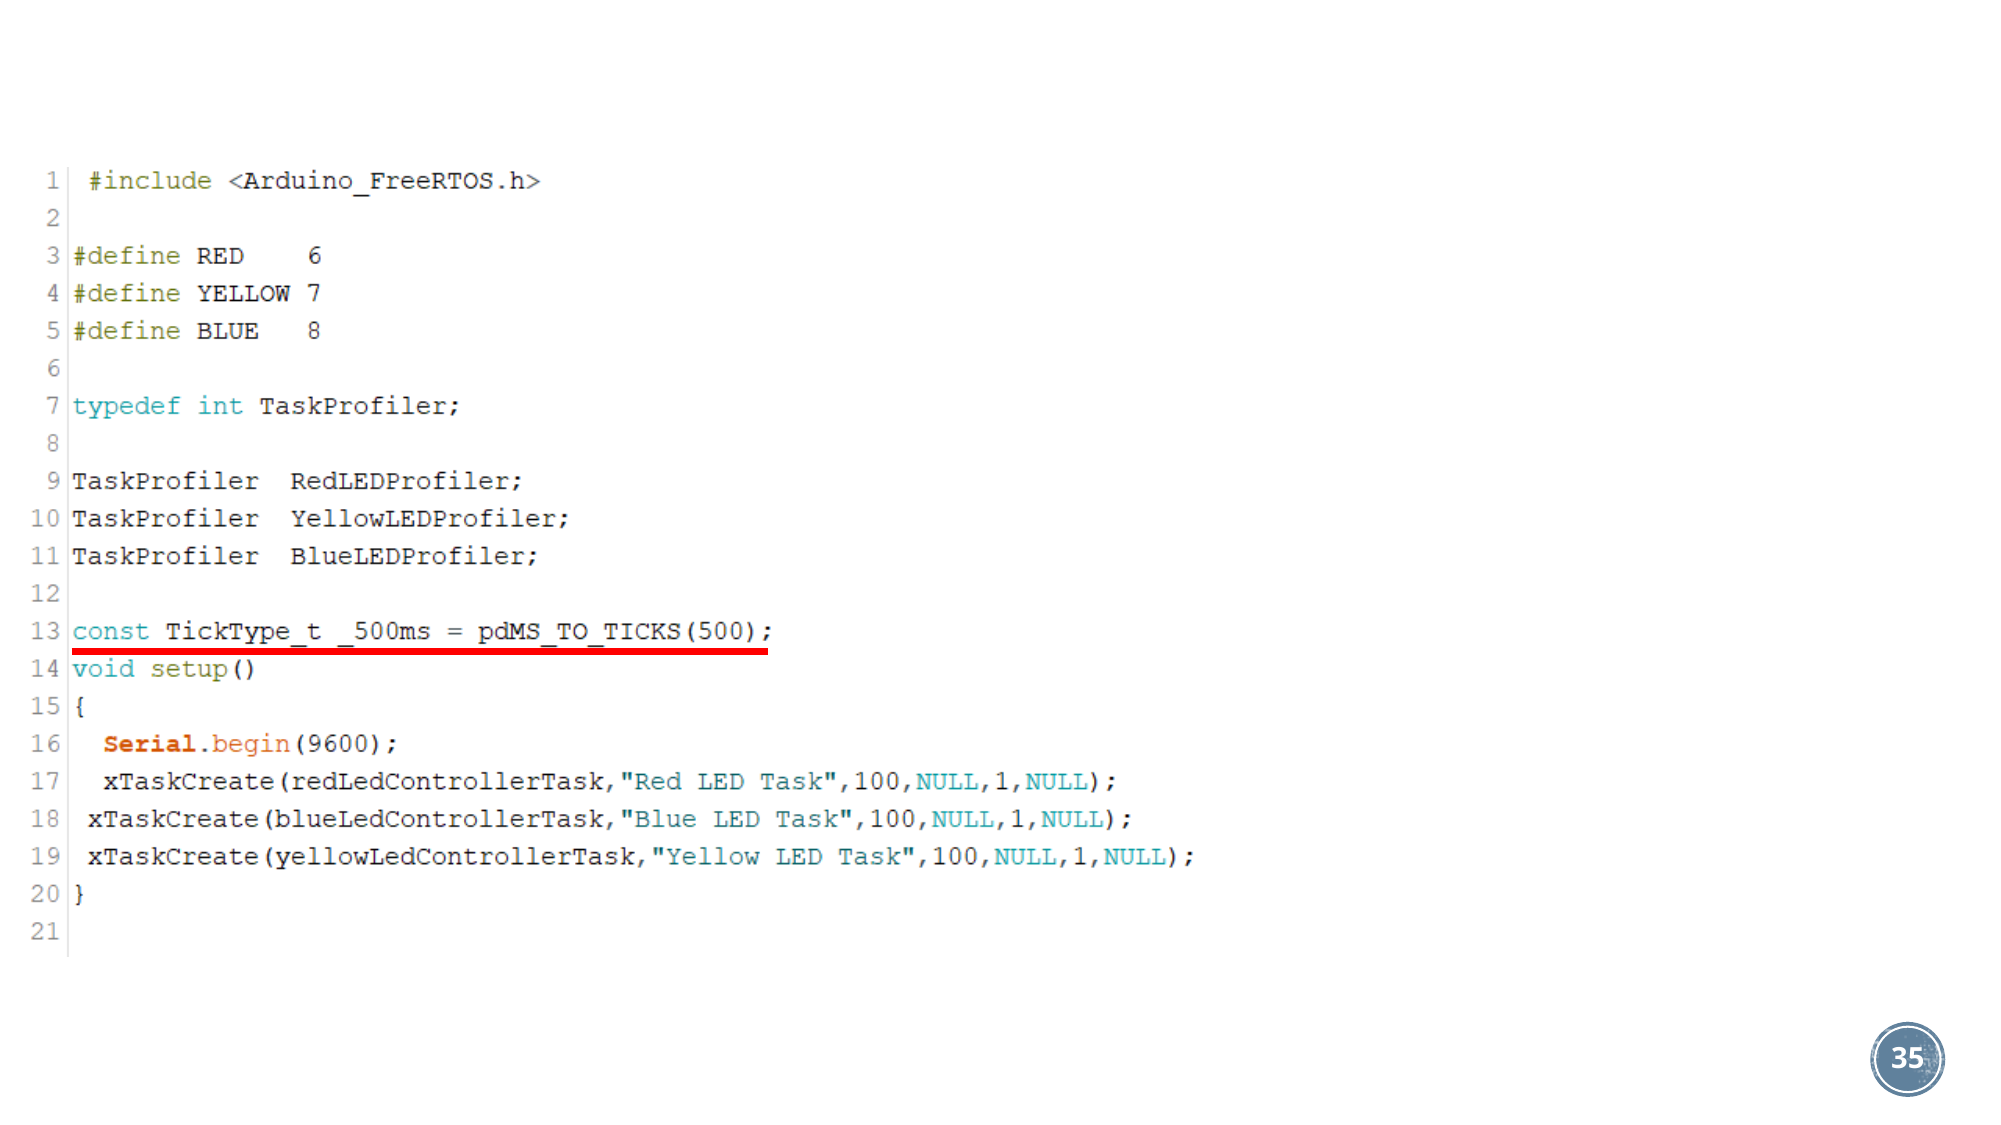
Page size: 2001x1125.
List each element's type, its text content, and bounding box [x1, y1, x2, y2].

slide_number 35 [1855, 1028, 1961, 1089]
picture [20, 168, 1980, 955]
